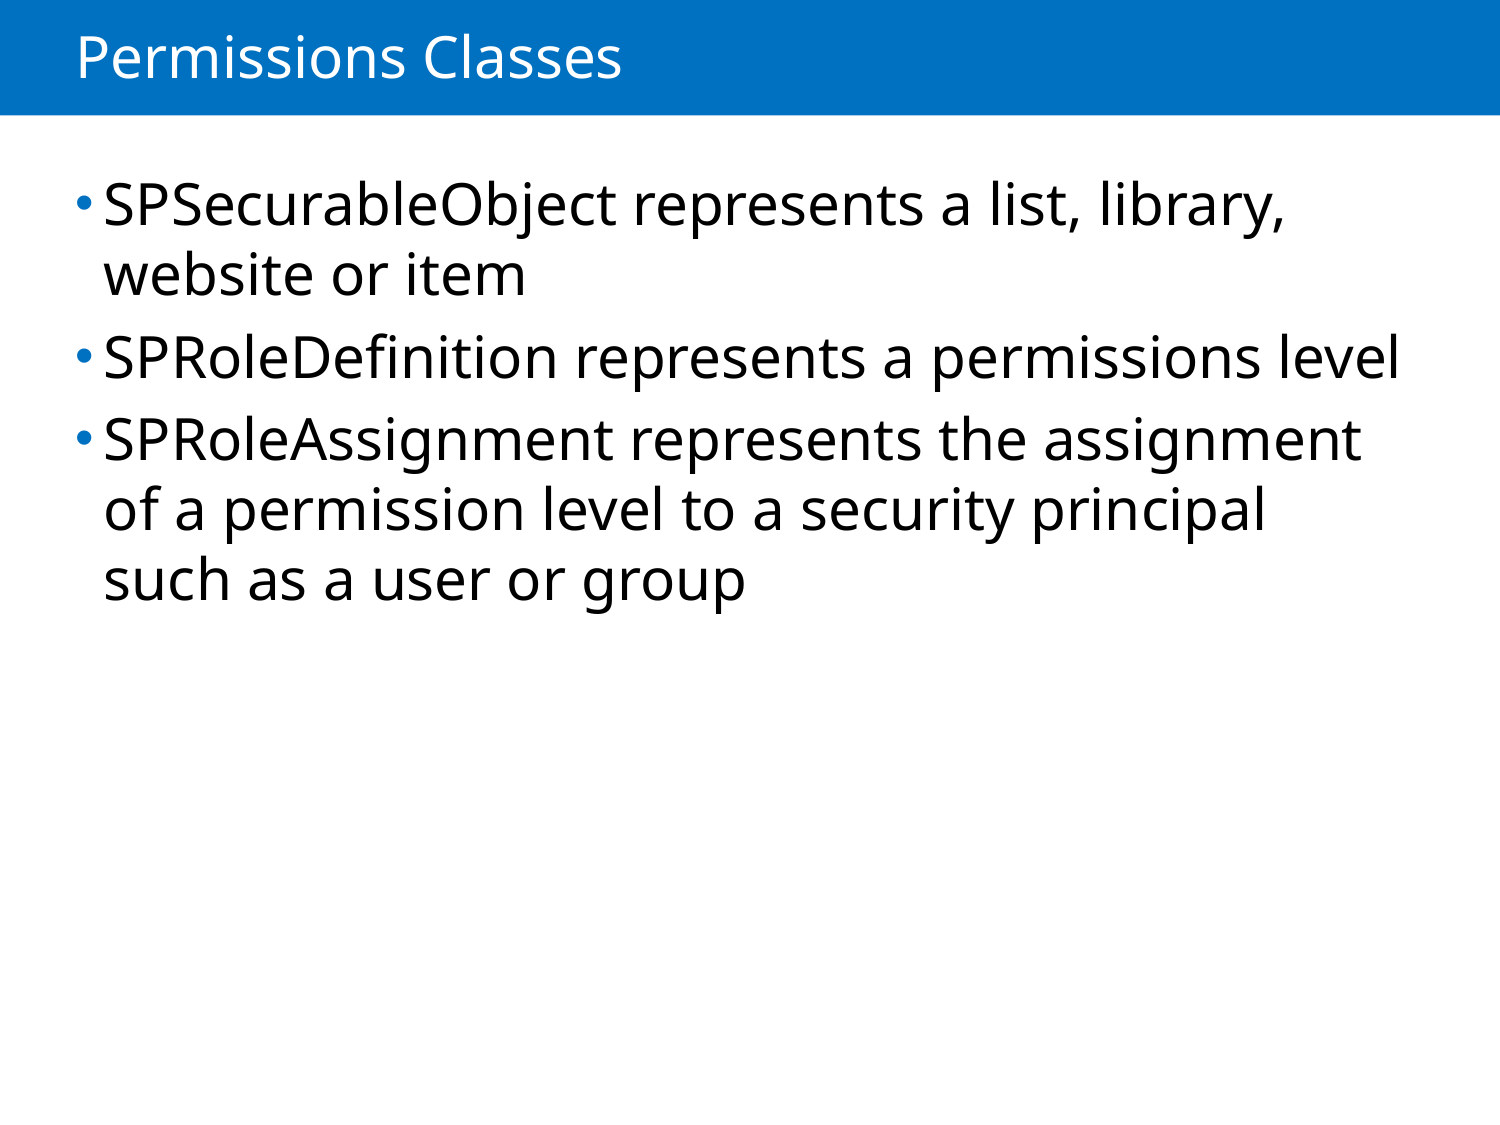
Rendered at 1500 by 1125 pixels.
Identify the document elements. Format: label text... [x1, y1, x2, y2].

text_box SPSecurableObject represents a list, library, website or item SPRoleDefinition represents a permissions level SPRoleAssignment represents the assignment of a permission level to a security principal such as a user or group [75, 167, 1408, 1012]
title Permissions Classes [75, 0, 1351, 122]
